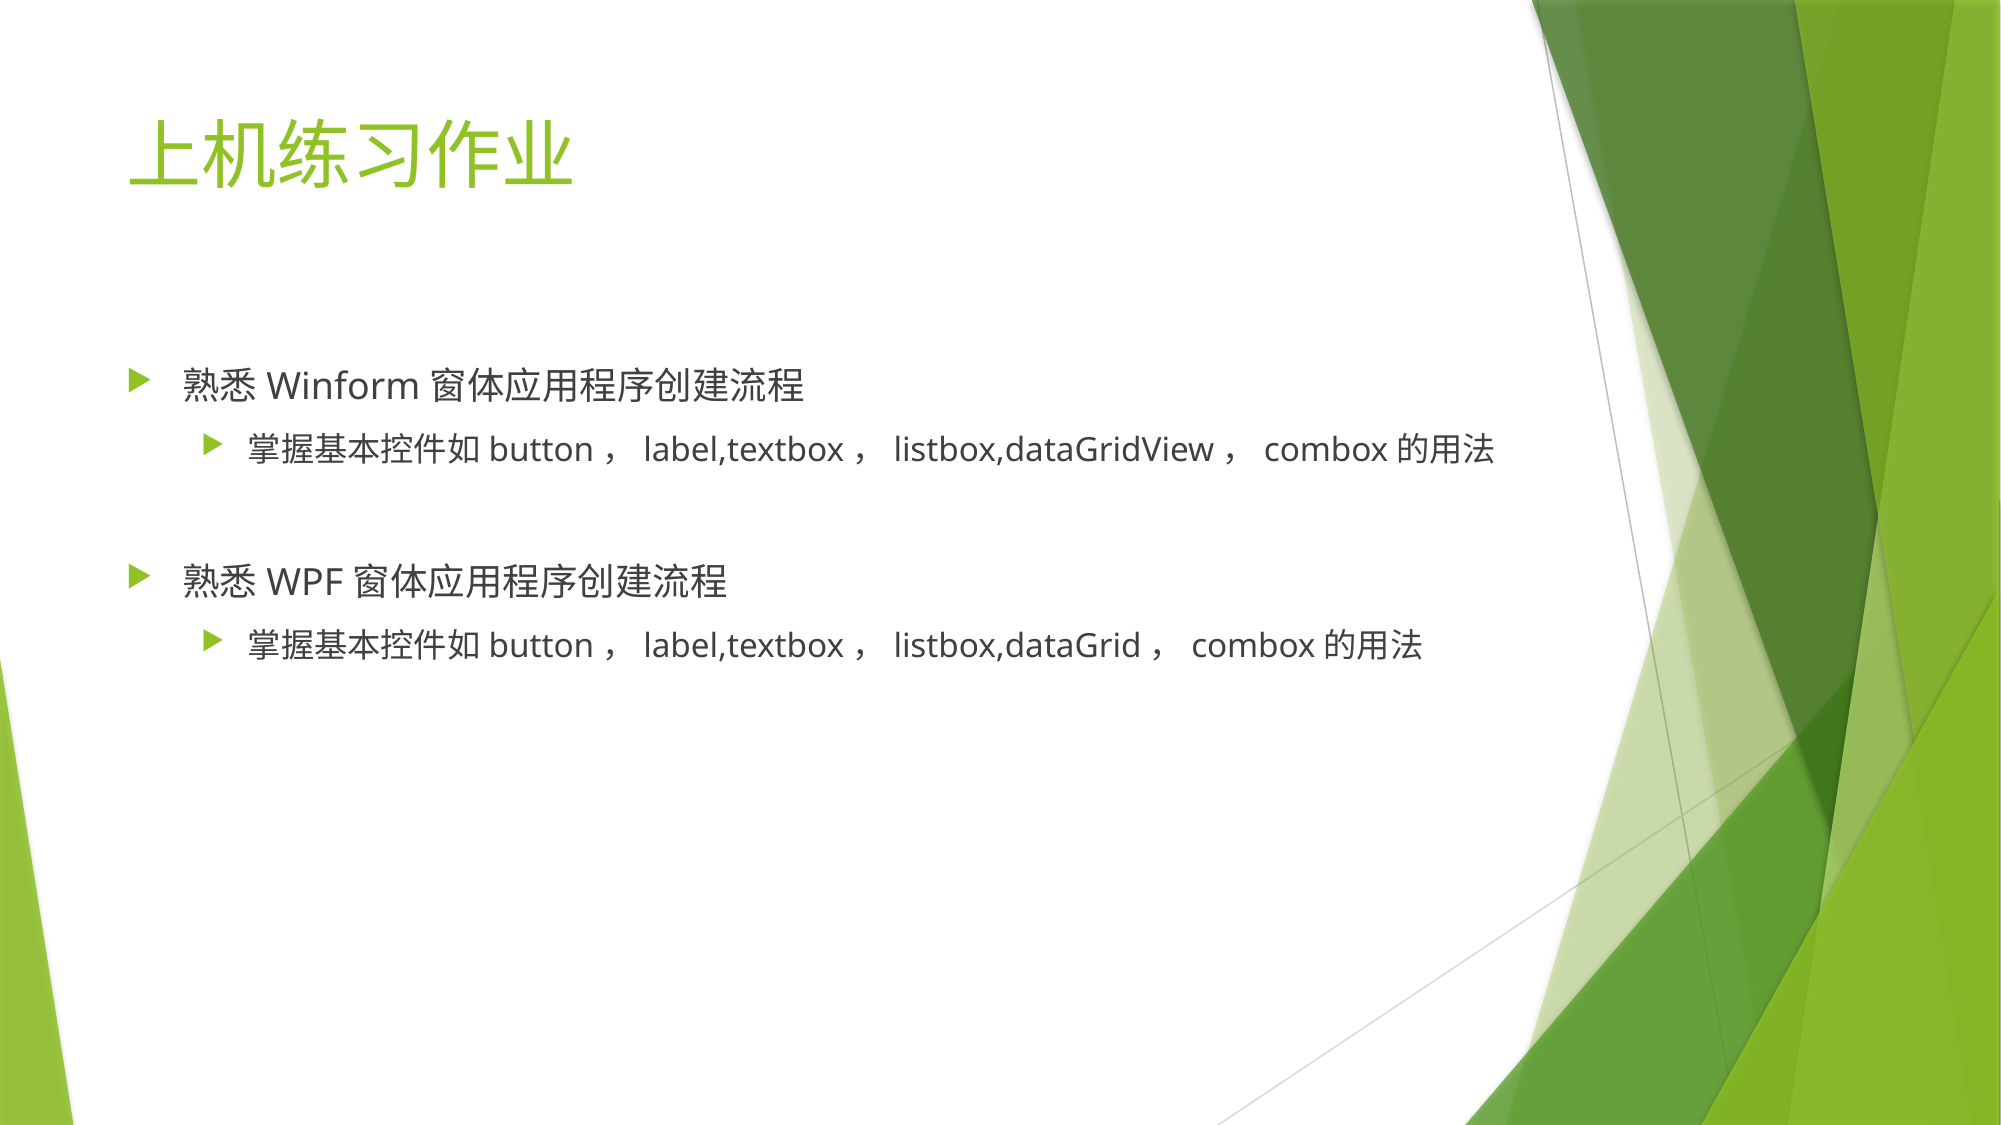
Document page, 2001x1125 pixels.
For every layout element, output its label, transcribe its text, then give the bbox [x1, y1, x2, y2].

title 上机练习作业 [111, 99, 1522, 317]
list 熟悉Winform窗体应用程序创建流程 掌握基本控件如button，label,textbox，listbox,dataGridView，combox的用法 熟悉WPF窗体应用程序创建流程 掌握基本控件如button，label,textbox，listbox,dataGrid，combox的用法 [111, 354, 1522, 992]
